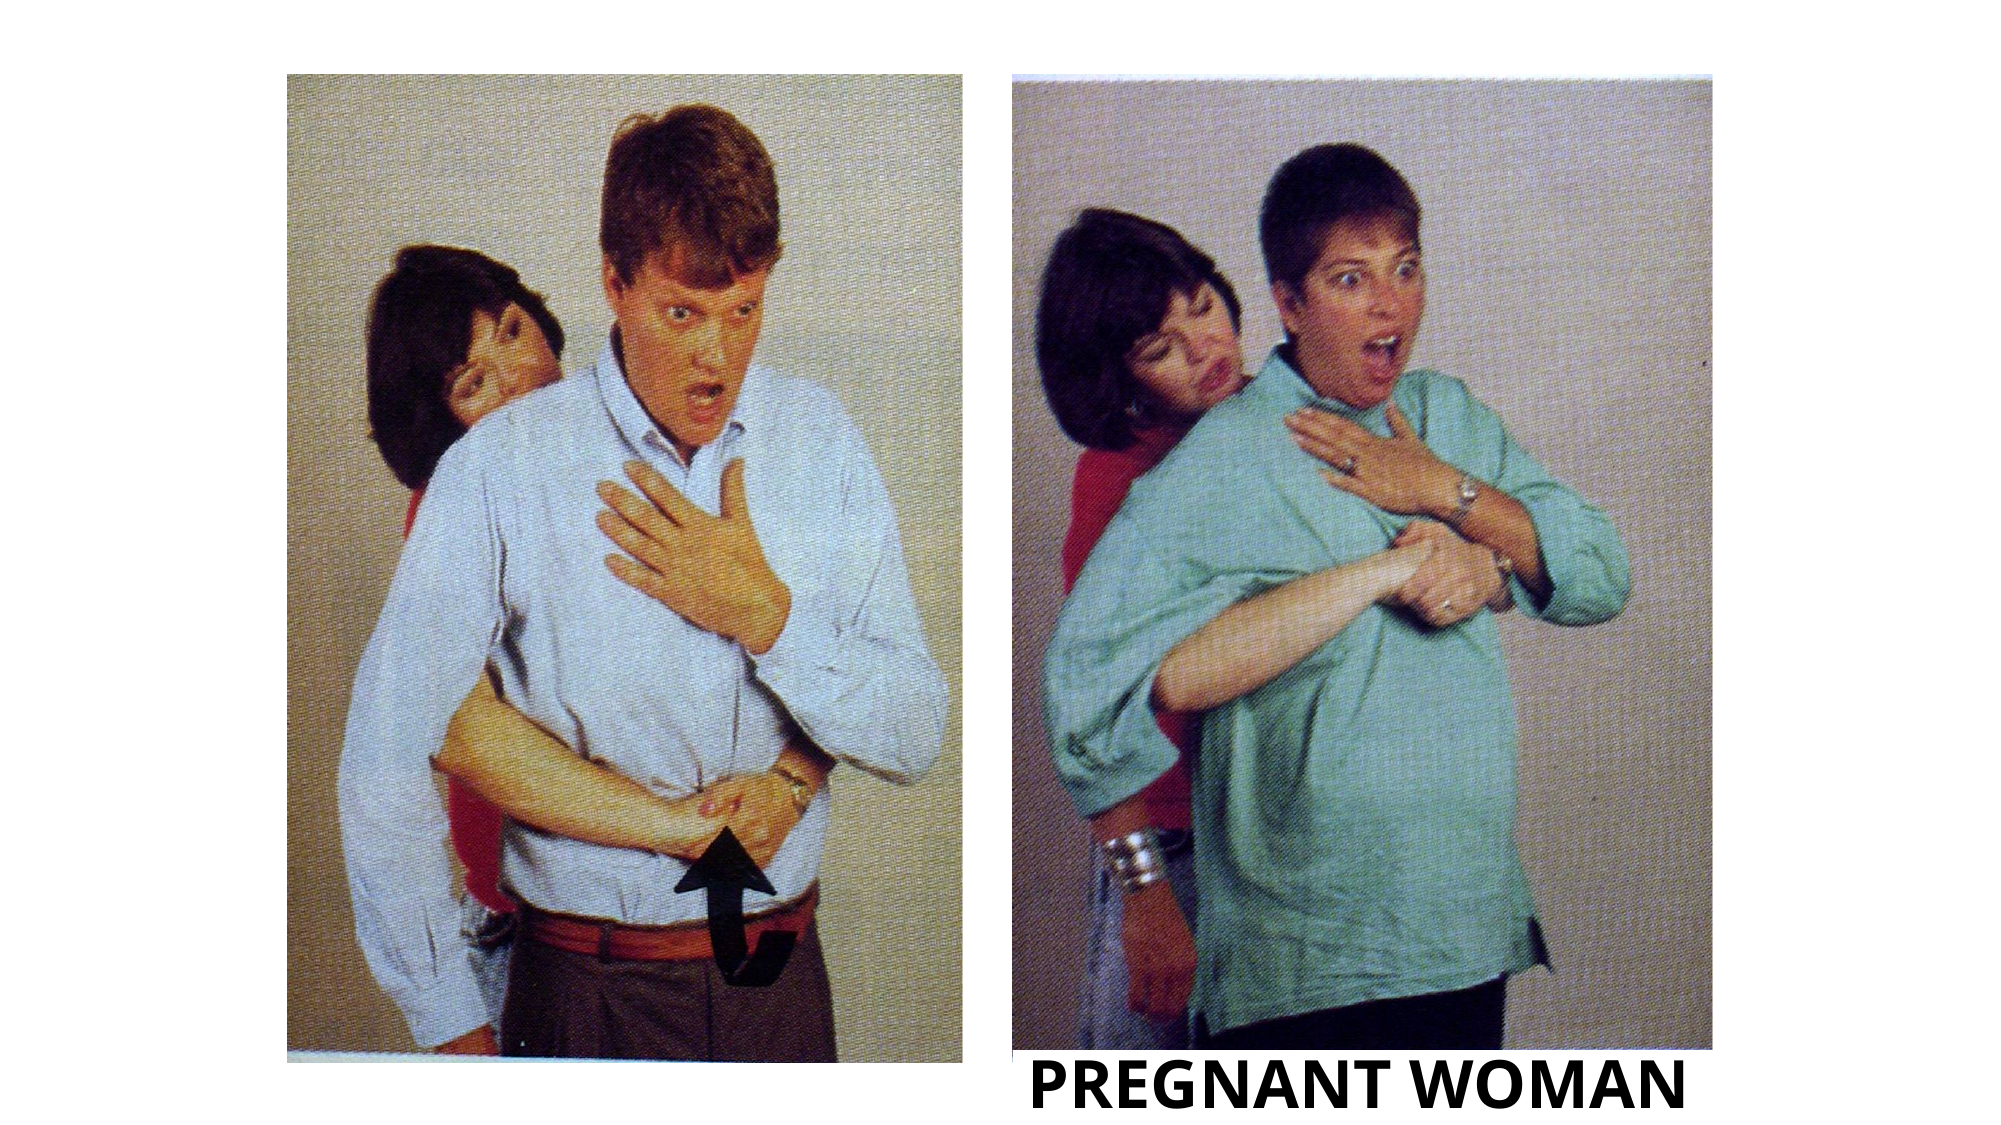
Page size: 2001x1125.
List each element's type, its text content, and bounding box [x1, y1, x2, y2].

picture [286, 74, 963, 1063]
picture [1011, 74, 1713, 1063]
title PREGNANT WOMAN [1012, 1050, 1725, 1125]
